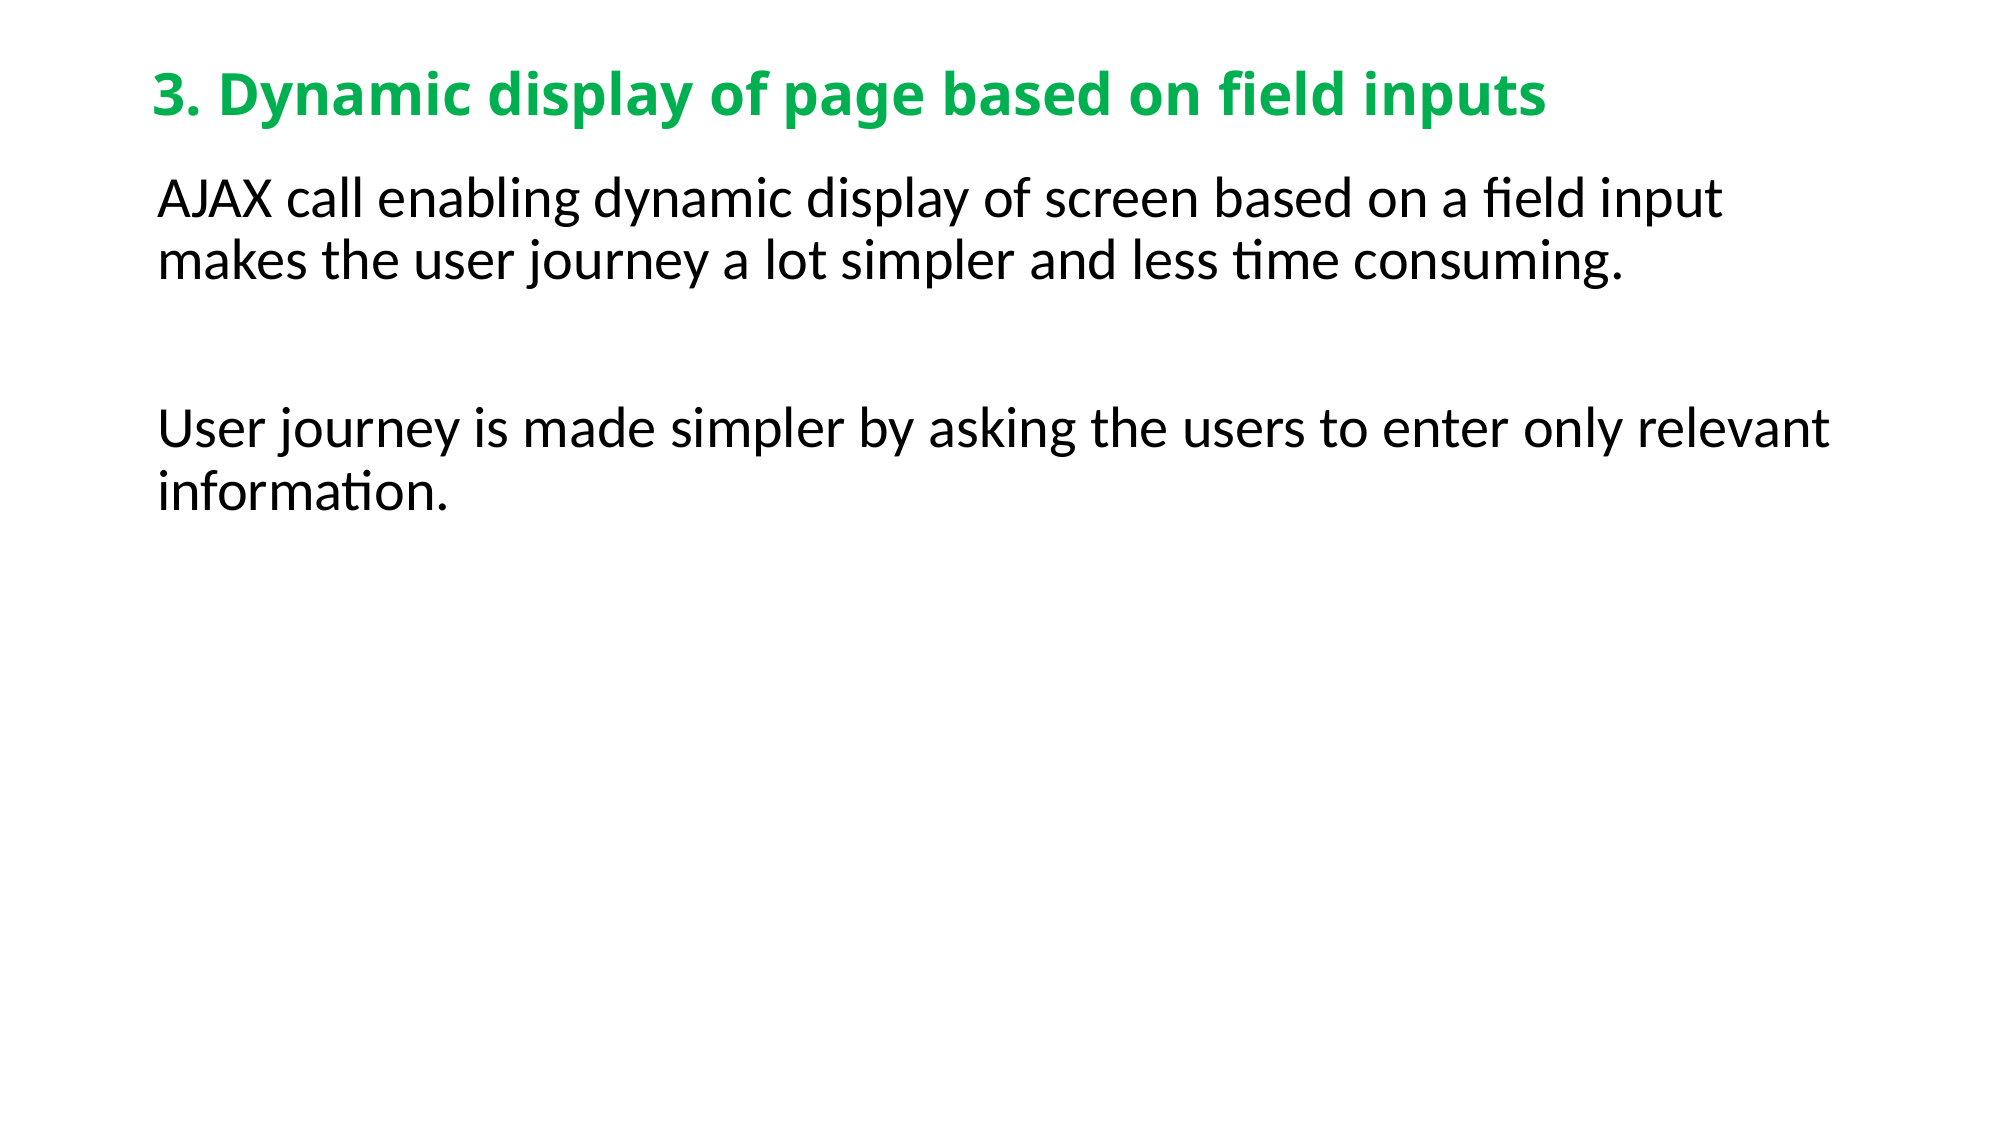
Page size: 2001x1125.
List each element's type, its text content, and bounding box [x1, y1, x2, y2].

title 3. Dynamic display of page based on field inputs [137, 40, 1863, 152]
list AJAX call enabling dynamic display of screen based on a field input makes the user journey a lot simpler and less time consuming. User journey is made simpler by asking the users to enter only relevant information. [142, 159, 1868, 994]
